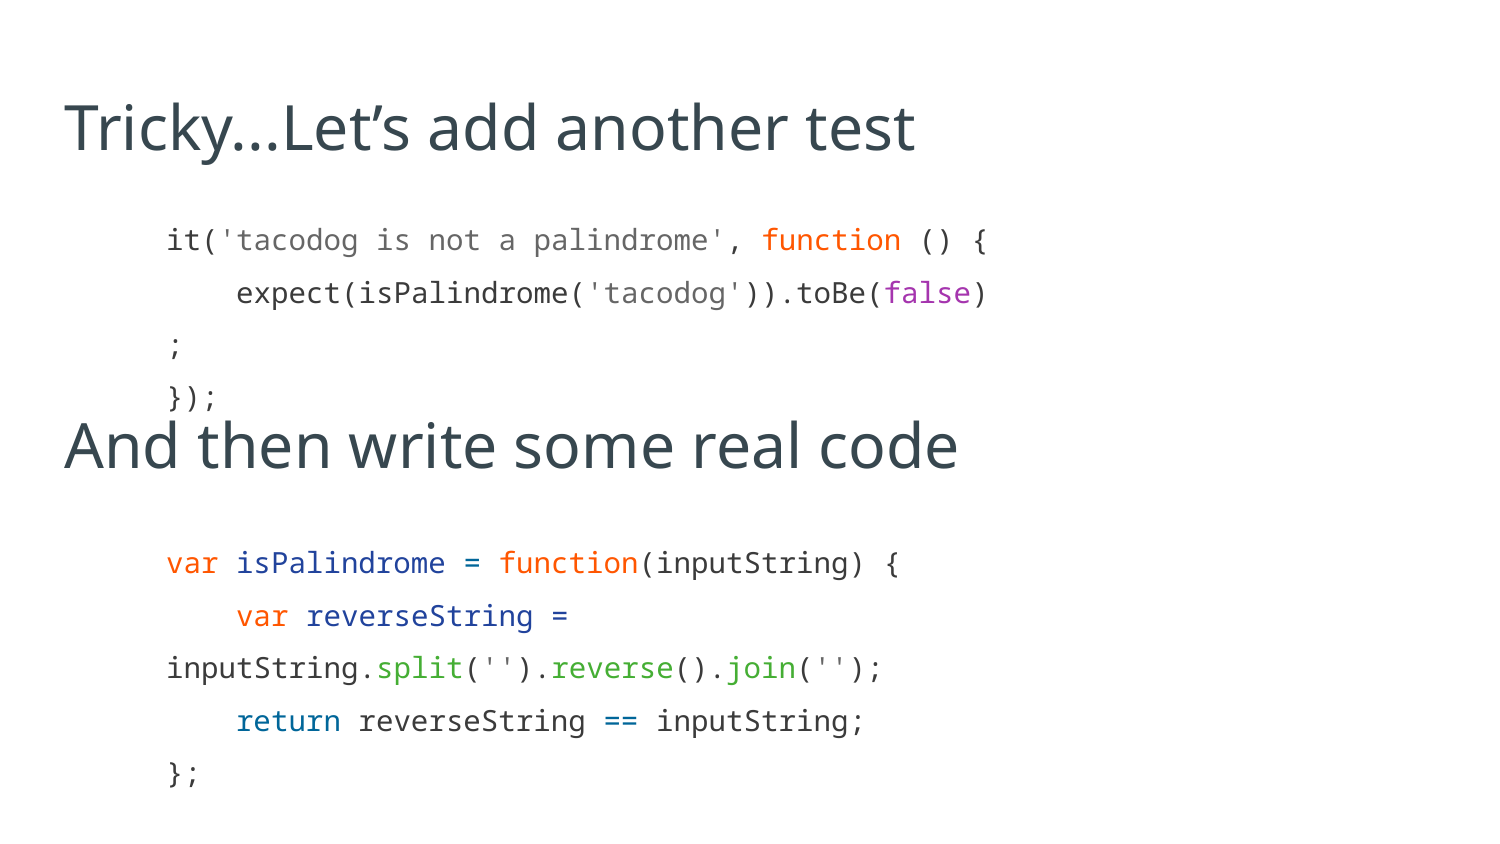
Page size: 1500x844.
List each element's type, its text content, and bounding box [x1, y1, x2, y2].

text_box var isPalindrome = function(inputString) { var reverseString = inputString.split('').reverse().join(''); return reverseString == inputString; }; [151, 512, 1318, 822]
list it('tacodog is not a palindrome', function () { expect(isPalindrome('tacodog')).toBe(false); }); [151, 189, 1005, 387]
text_box And then write some real code [49, 391, 1447, 486]
title Tricky...Let’s add another test [49, 72, 1448, 167]
